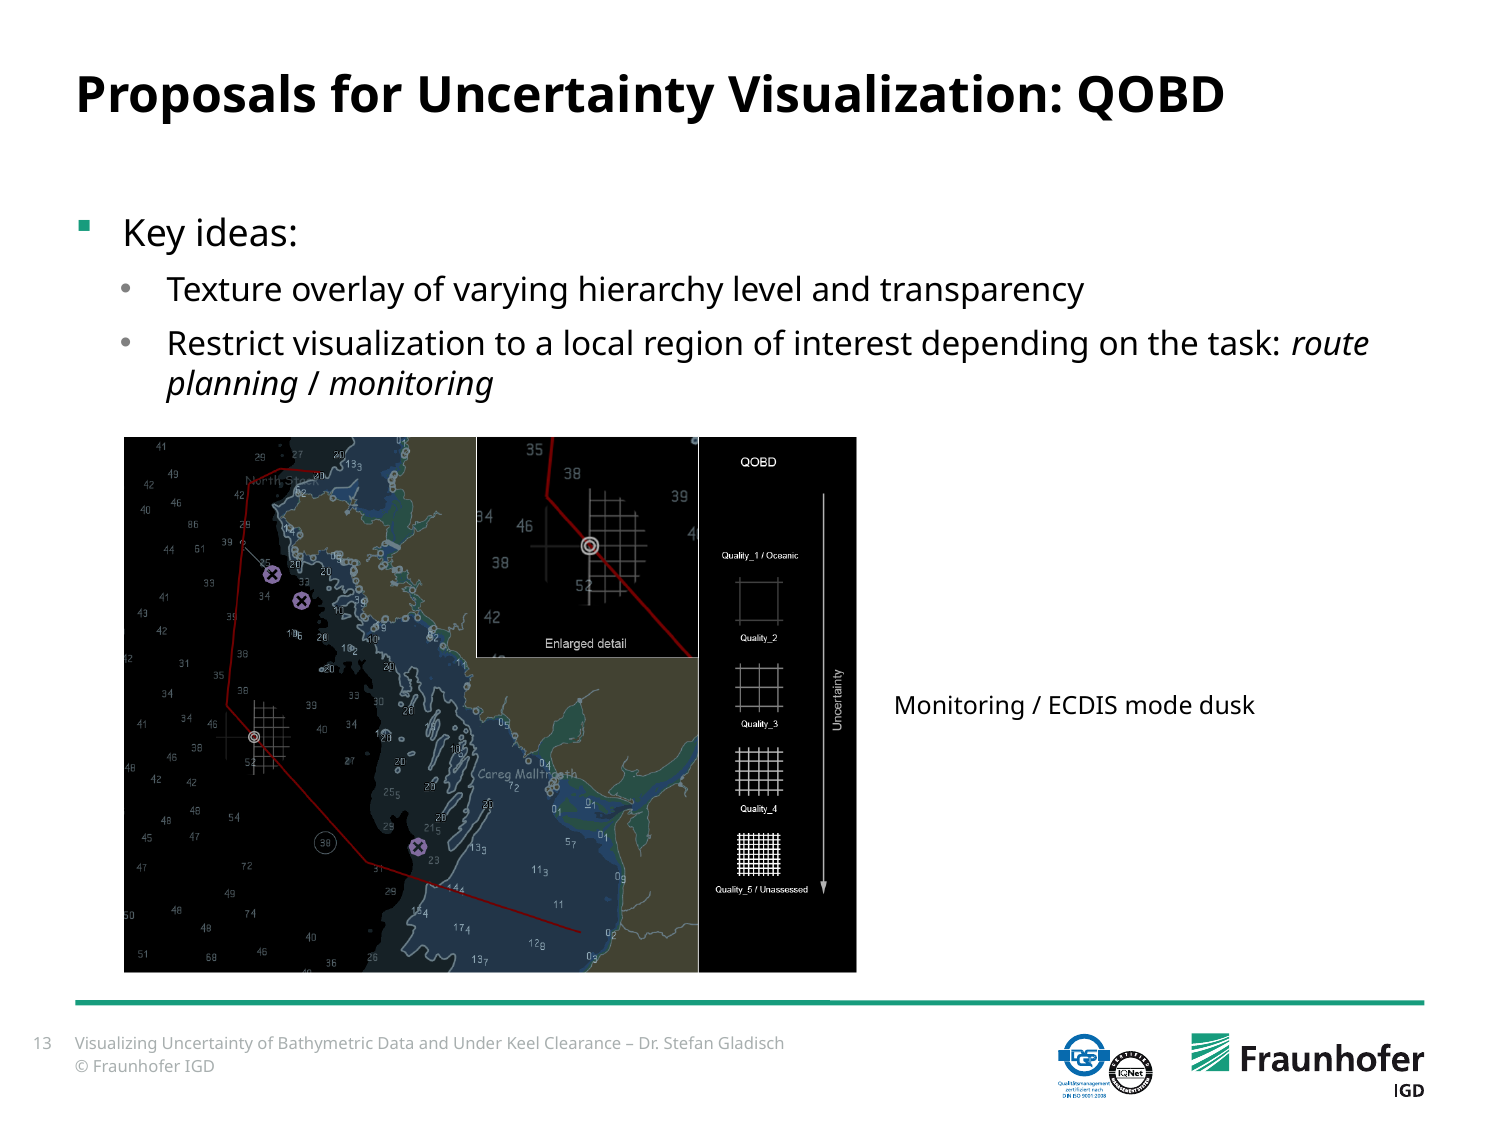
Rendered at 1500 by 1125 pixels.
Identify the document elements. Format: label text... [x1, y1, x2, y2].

title Proposals for Uncertainty Visualization: QOBD [75, 62, 1425, 188]
text_box Monitoring / ECDIS mode dusk [879, 682, 1271, 728]
text_box Visualizing Uncertainty of Bathymetric Data and Under Keel Clearance – Dr. Stefan Gladisch [74, 1032, 928, 1063]
picture [123, 435, 857, 973]
slide_number 13 [0, 1032, 53, 1054]
list Key ideas: Texture overlay of varying hierarchy level and transparency Restrict visualization to a local region of interest depending on the task: route planning / monitoring [75, 208, 1425, 894]
